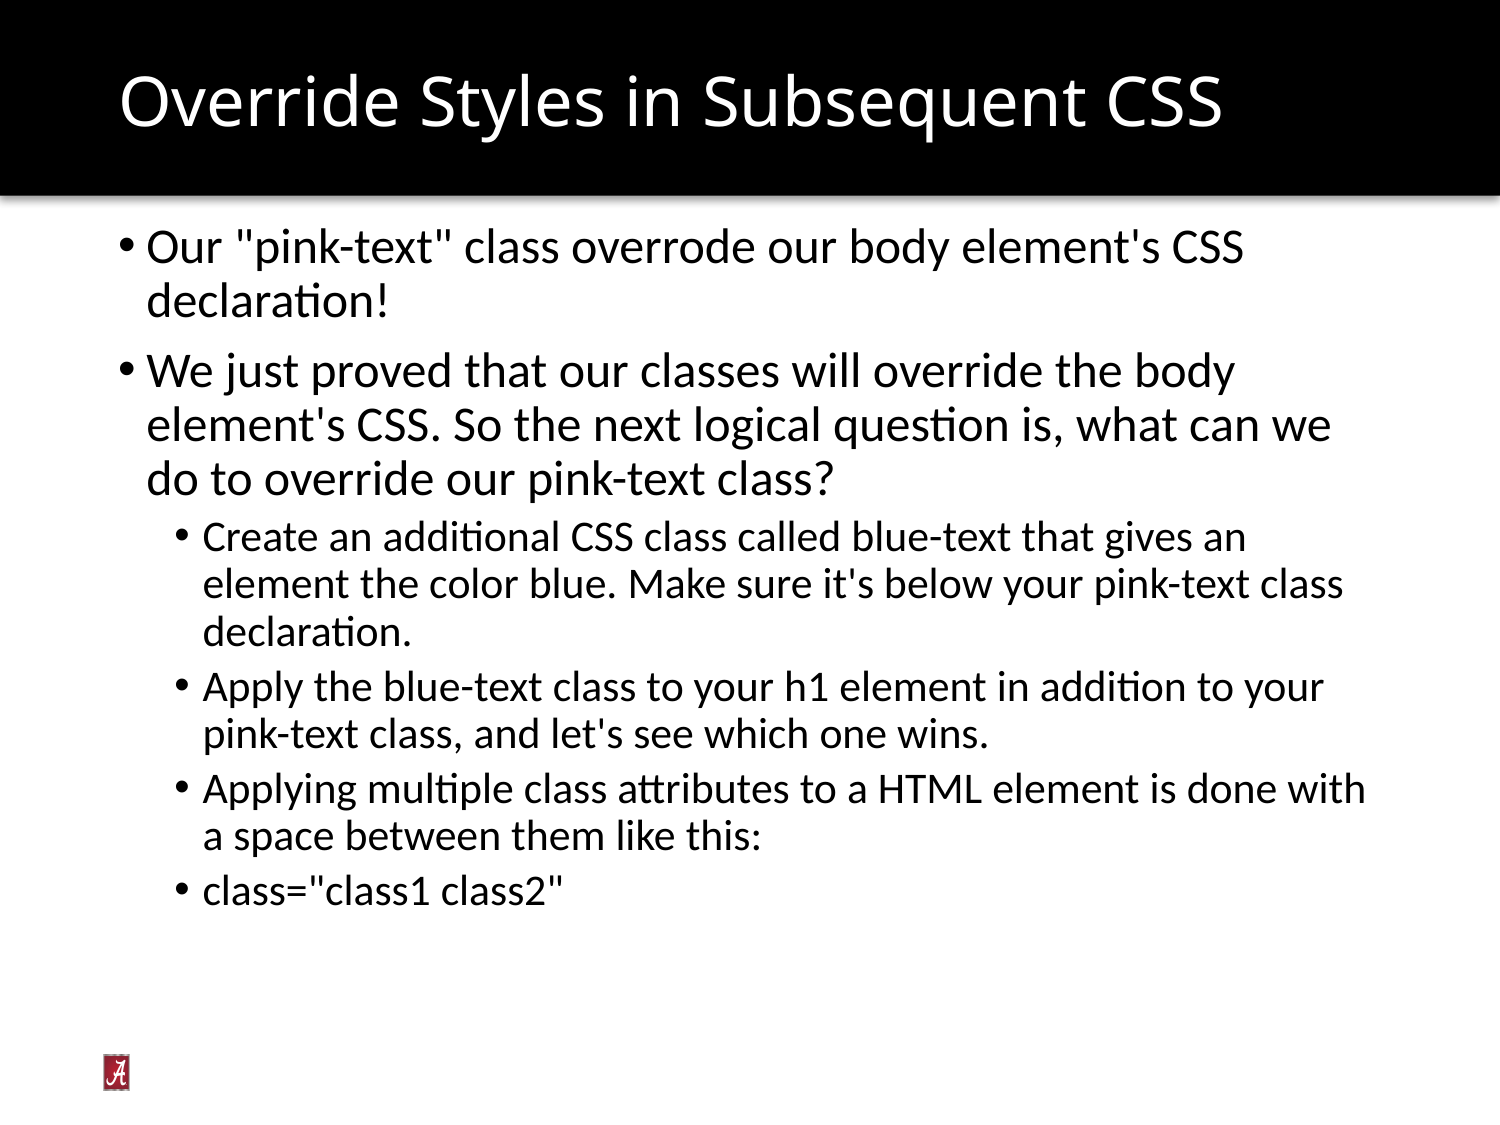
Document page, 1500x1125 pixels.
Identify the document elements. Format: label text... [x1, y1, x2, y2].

title Override Styles in Subsequent CSS [103, 59, 1397, 196]
list Our "pink-text" class overrode our body element's CSS declaration! We just proved that our classes will override the body element's CSS. So the next logical question is, what can we do to override our pink-text class? Create an additional CSS class called blue-text that gives an element the color blue. Make sure it's below your pink-text class declaration. Apply the blue-text class to your h1 element in addition to your pink-text class, and let's see which one wins. Applying multiple class attributes to a HTML element is done with a space between them like this: class="class1 class2" [103, 212, 1397, 1014]
